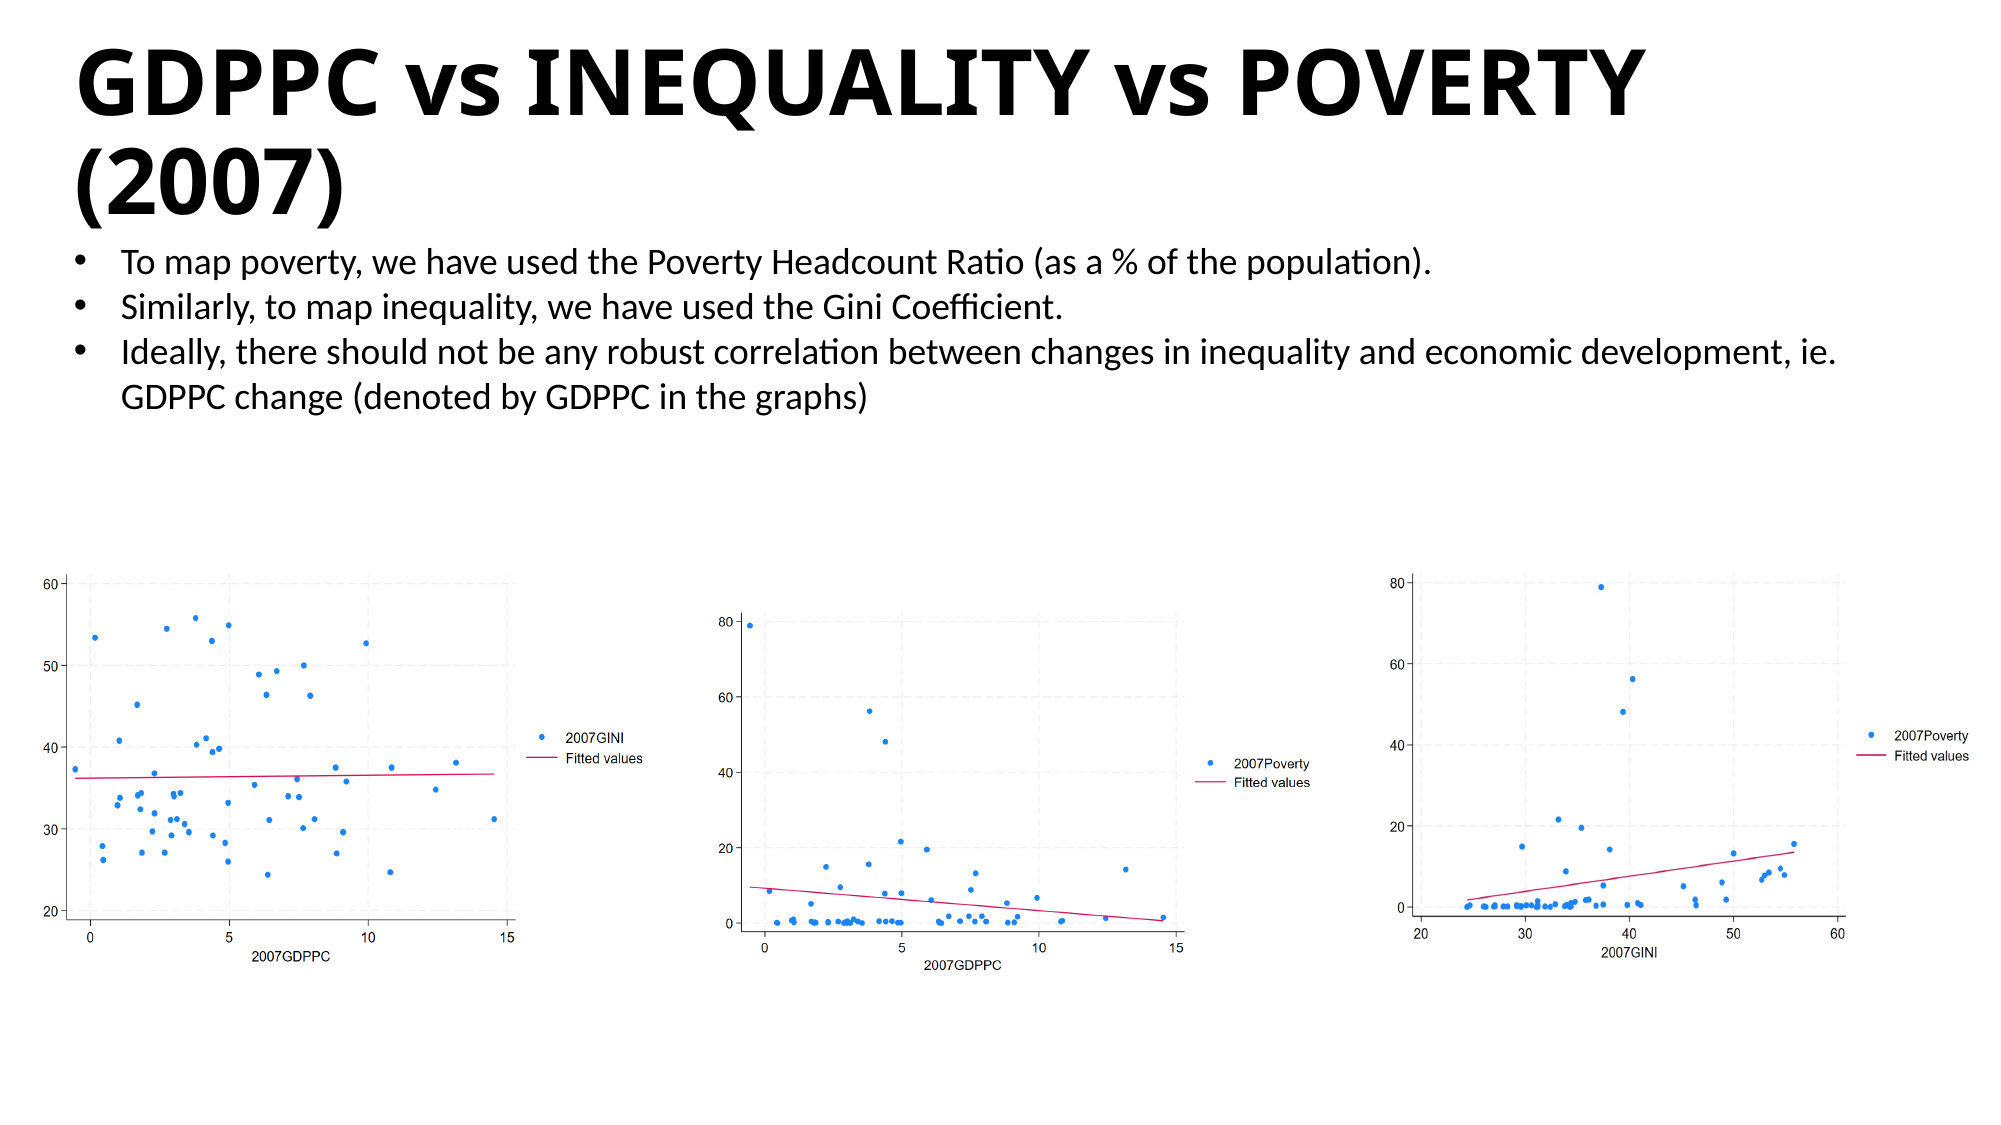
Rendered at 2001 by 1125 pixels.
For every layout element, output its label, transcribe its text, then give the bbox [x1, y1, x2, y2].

picture [694, 601, 1331, 978]
text_box To map poverty, we have used the Poverty Headcount Ratio (as a % of the population). Similarly, to map inequality, we have used the Gini Coefficient. Ideally, there should not be any robust correlation between changes in inequality and economic development, ie. GDPPC change (denoted by GDPPC in the graphs) [59, 229, 1865, 560]
title GDPPC vs INEQUALITY vs POVERTY (2007) [59, 26, 1785, 229]
picture [23, 562, 660, 975]
picture [1365, 562, 1990, 975]
